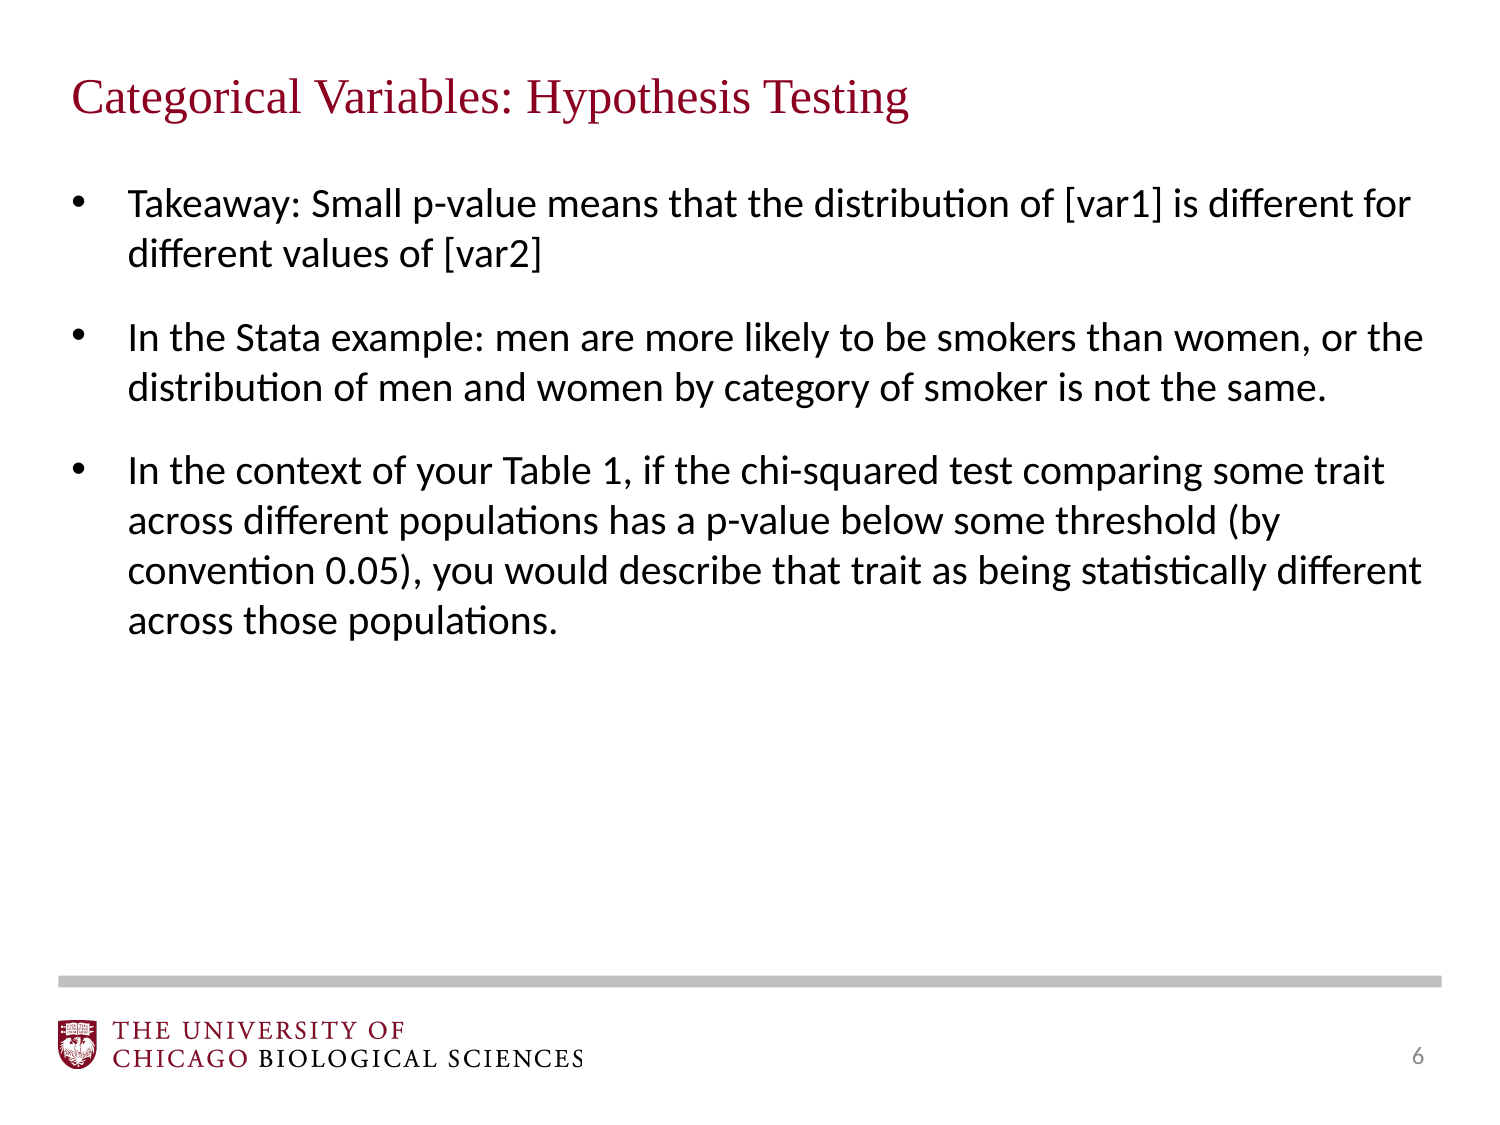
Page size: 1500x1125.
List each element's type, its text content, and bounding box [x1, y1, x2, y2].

list Takeaway: Small p-value means that the distribution of [var1] is different for different values of [var2] In the Stata example: men are more likely to be smokers than women, or the distribution of men and women by category of smoker is not the same. In the context of your Table 1, if the chi-squared test comparing some trait across different populations has a p-value below some threshold (by convention 0.05), you would describe that trait as being statistically different across those populations. [56, 168, 1442, 953]
slide_number ‹#› [1377, 1024, 1440, 1085]
list Categorical Variables: Hypothesis Testing [56, 56, 1201, 148]
picture [58, 1020, 582, 1069]
